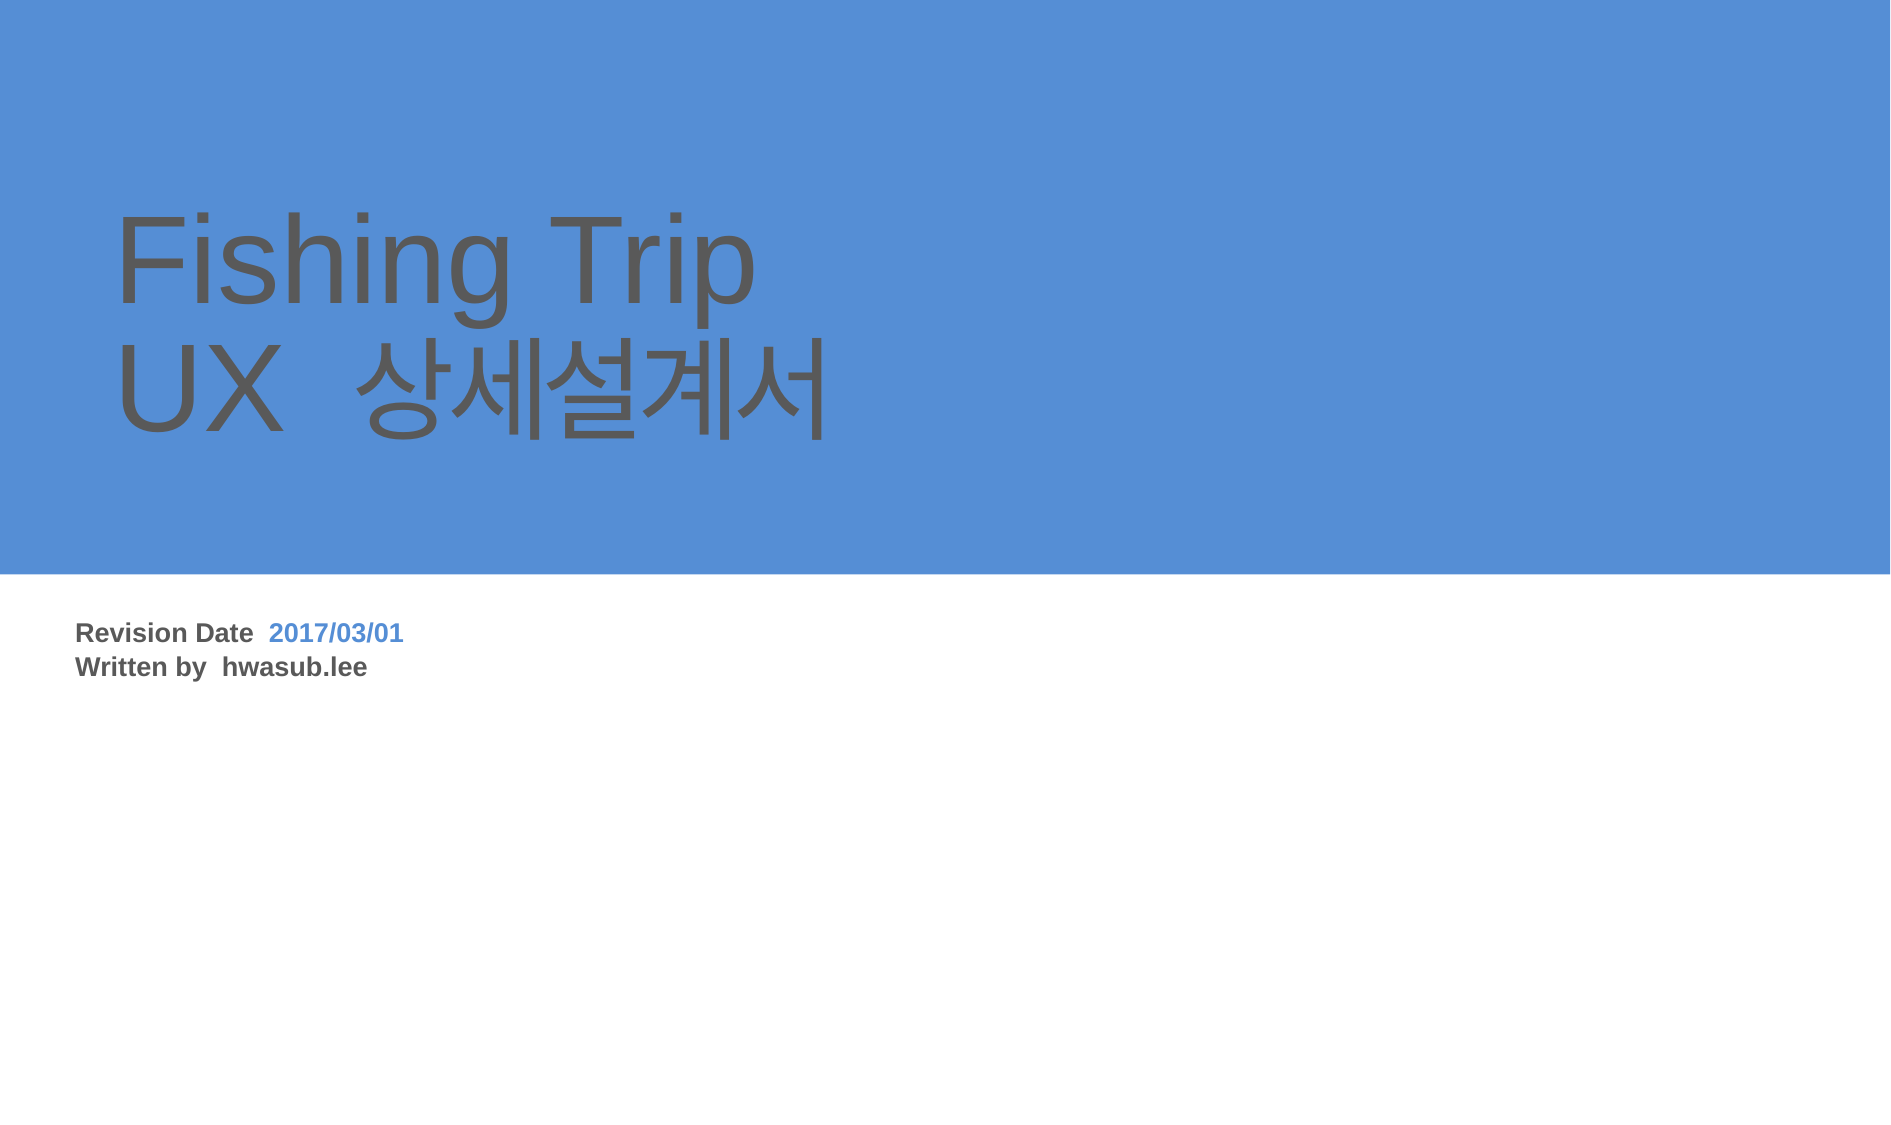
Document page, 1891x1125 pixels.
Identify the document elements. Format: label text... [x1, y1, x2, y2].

text_box Revision Date 2017/03/01 Written by hwasub.lee [60, 574, 419, 689]
text_box 회사탈출 프로젝트 Fishing Trip UX 상세설계서 V 0.2 [98, 54, 1084, 470]
text_box [0, 0, 1891, 575]
